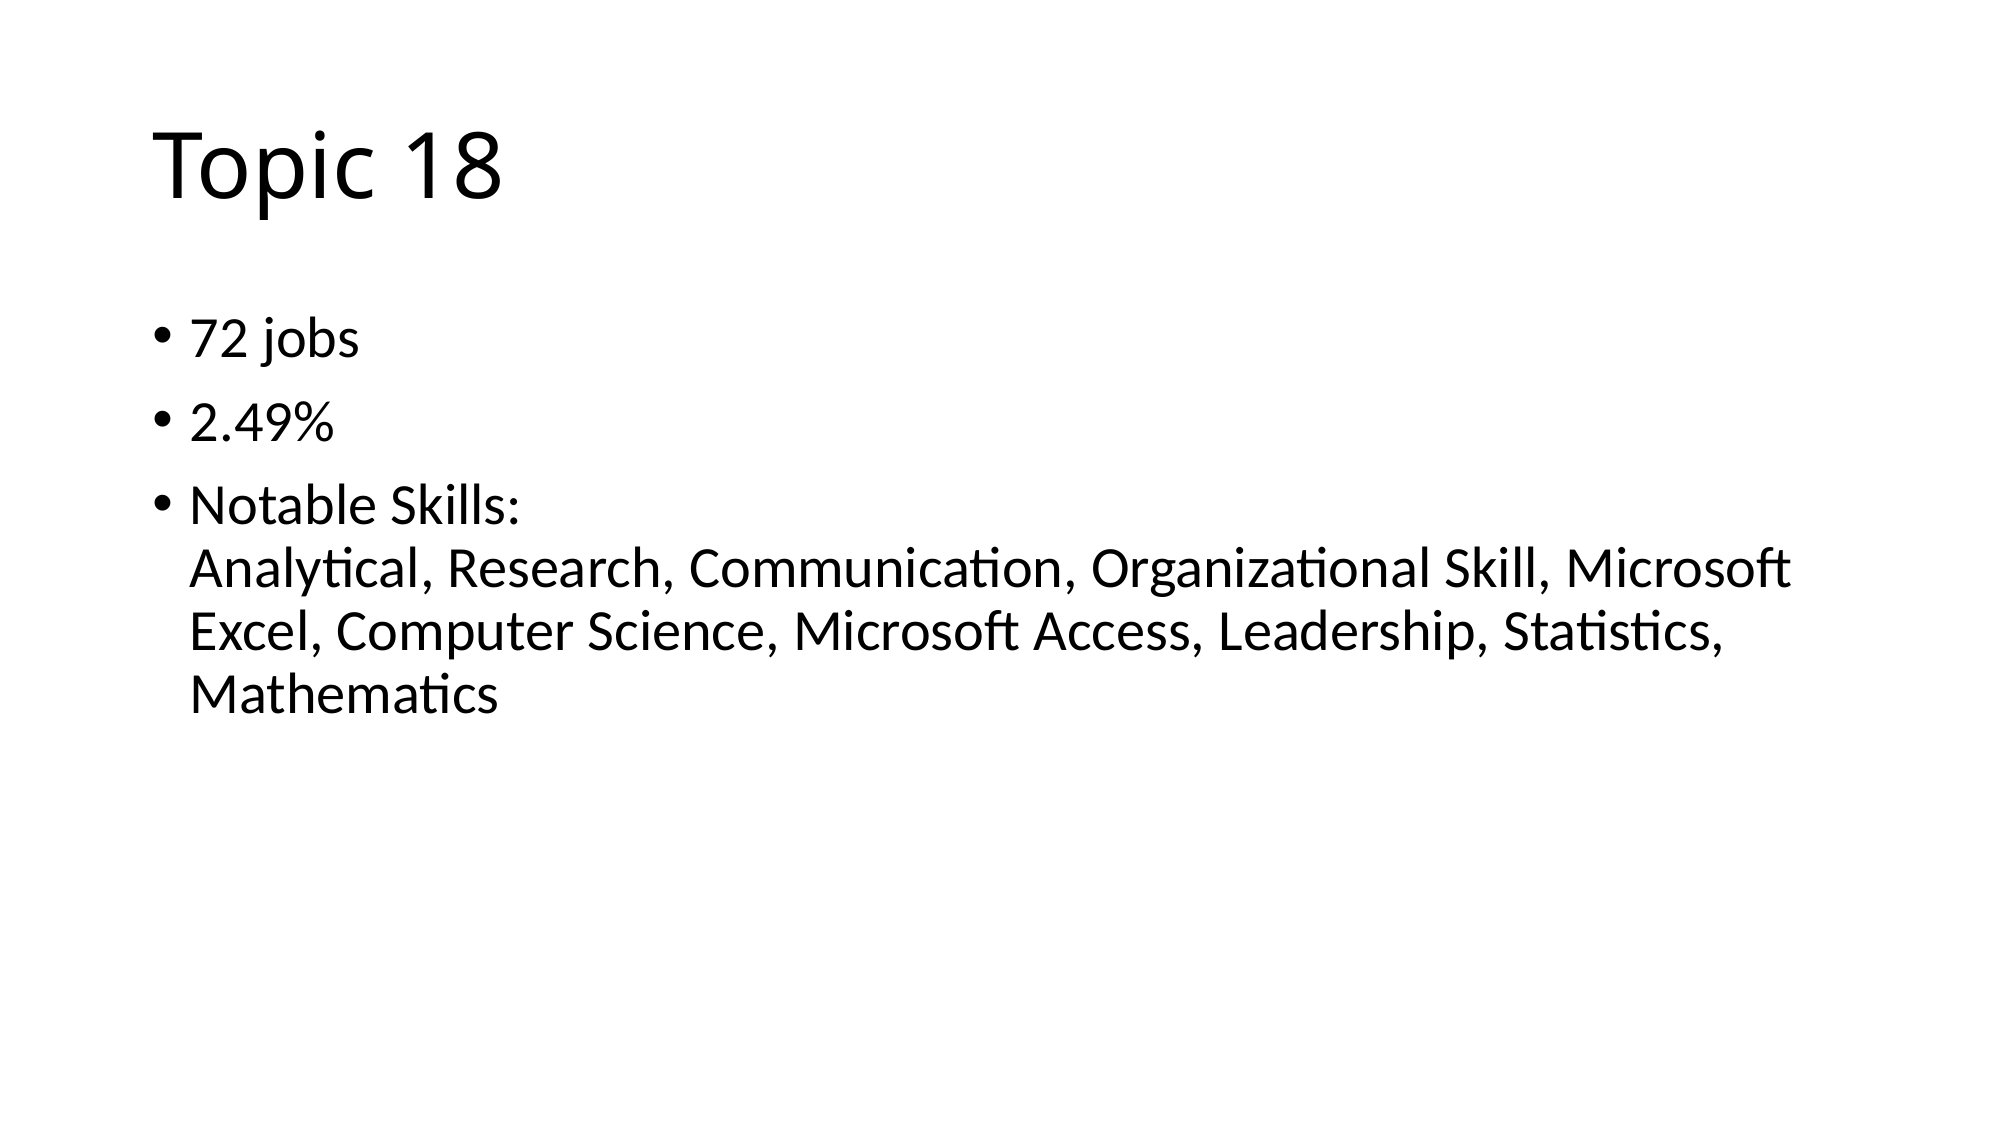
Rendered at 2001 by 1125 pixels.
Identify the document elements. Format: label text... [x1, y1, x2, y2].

list 72 jobs 2.49% Notable Skills: Analytical, Research, Communication, Organizational Skill, Microsoft Excel, Computer Science, Microsoft Access, Leadership, Statistics, Mathematics [137, 299, 1863, 1014]
title Topic 18 [137, 59, 1863, 278]
